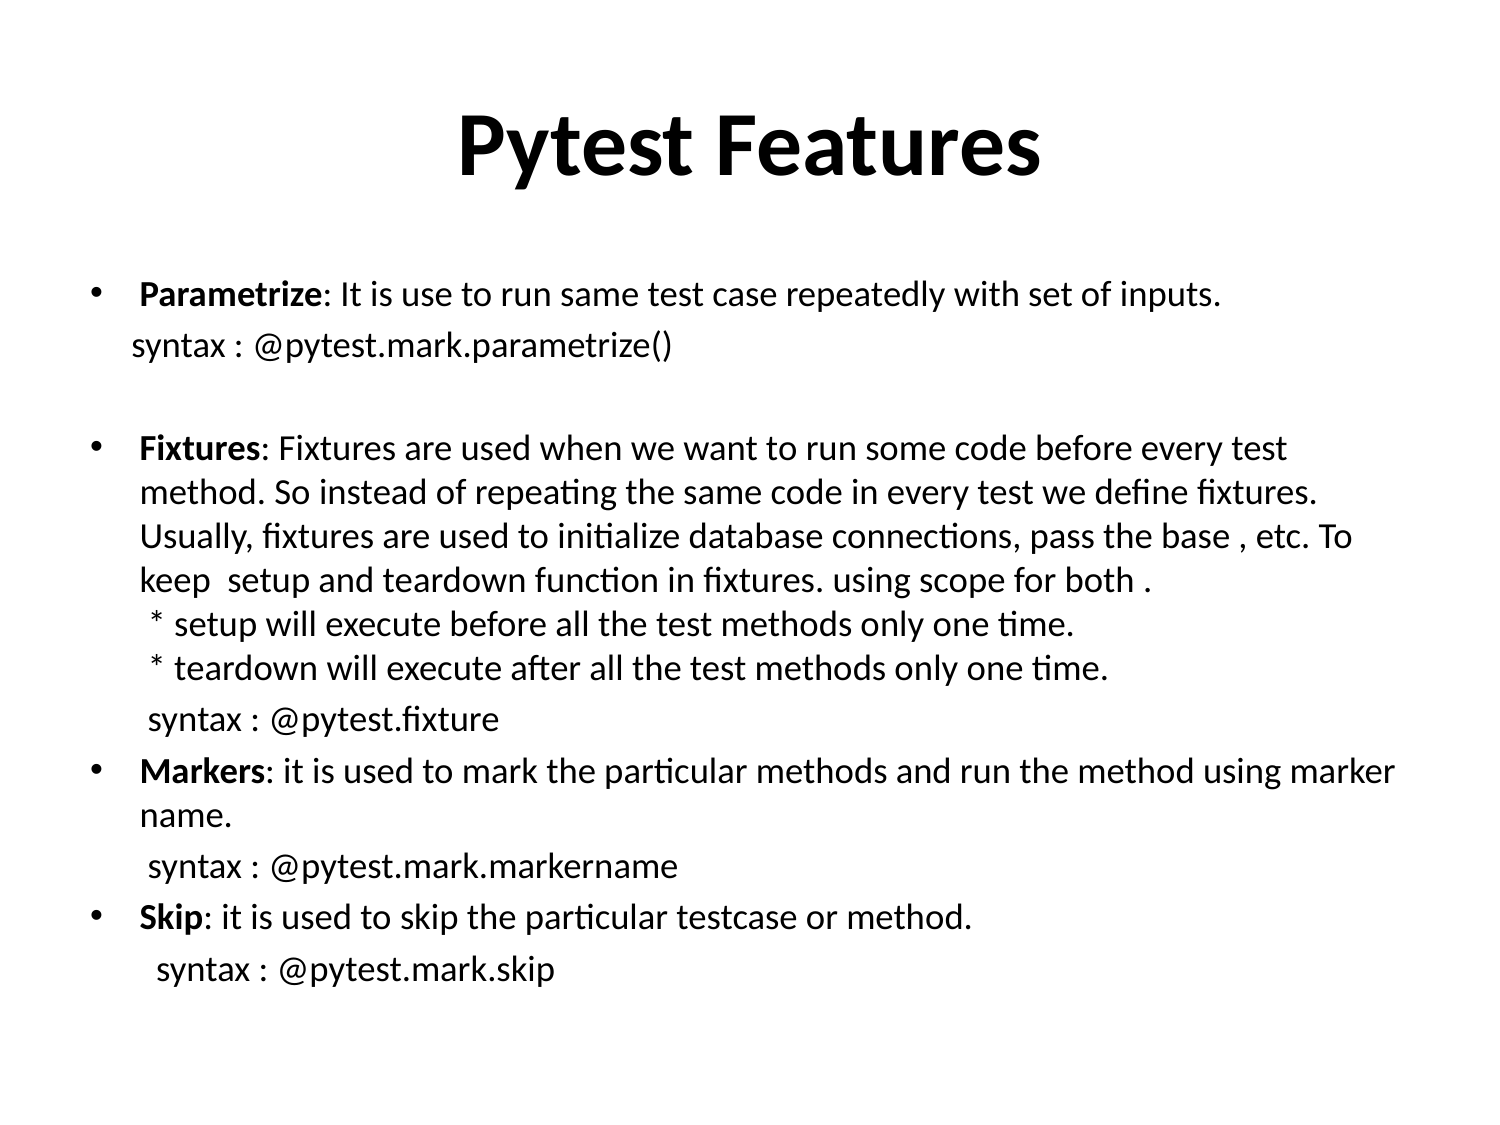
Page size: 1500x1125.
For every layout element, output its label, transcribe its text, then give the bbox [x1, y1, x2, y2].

list Parametrize: It is use to run same test case repeatedly with set of inputs. syntax : @pytest.mark.parametrize() Fixtures: Fixtures are used when we want to run some code before every test method. So instead of repeating the same code in every test we define fixtures. Usually, fixtures are used to initialize database connections, pass the base , etc. To keep setup and teardown function in fixtures. using scope for both . * setup will execute before all the test methods only one time. * teardown will execute after all the test methods only one time. syntax : @pytest.fixture Markers: it is used to mark the particular methods and run the method using marker name. syntax : @pytest.mark.markername Skip: it is used to skip the particular testcase or method. syntax : @pytest.mark.skip [75, 262, 1425, 1005]
title Pytest Features [75, 45, 1425, 233]
